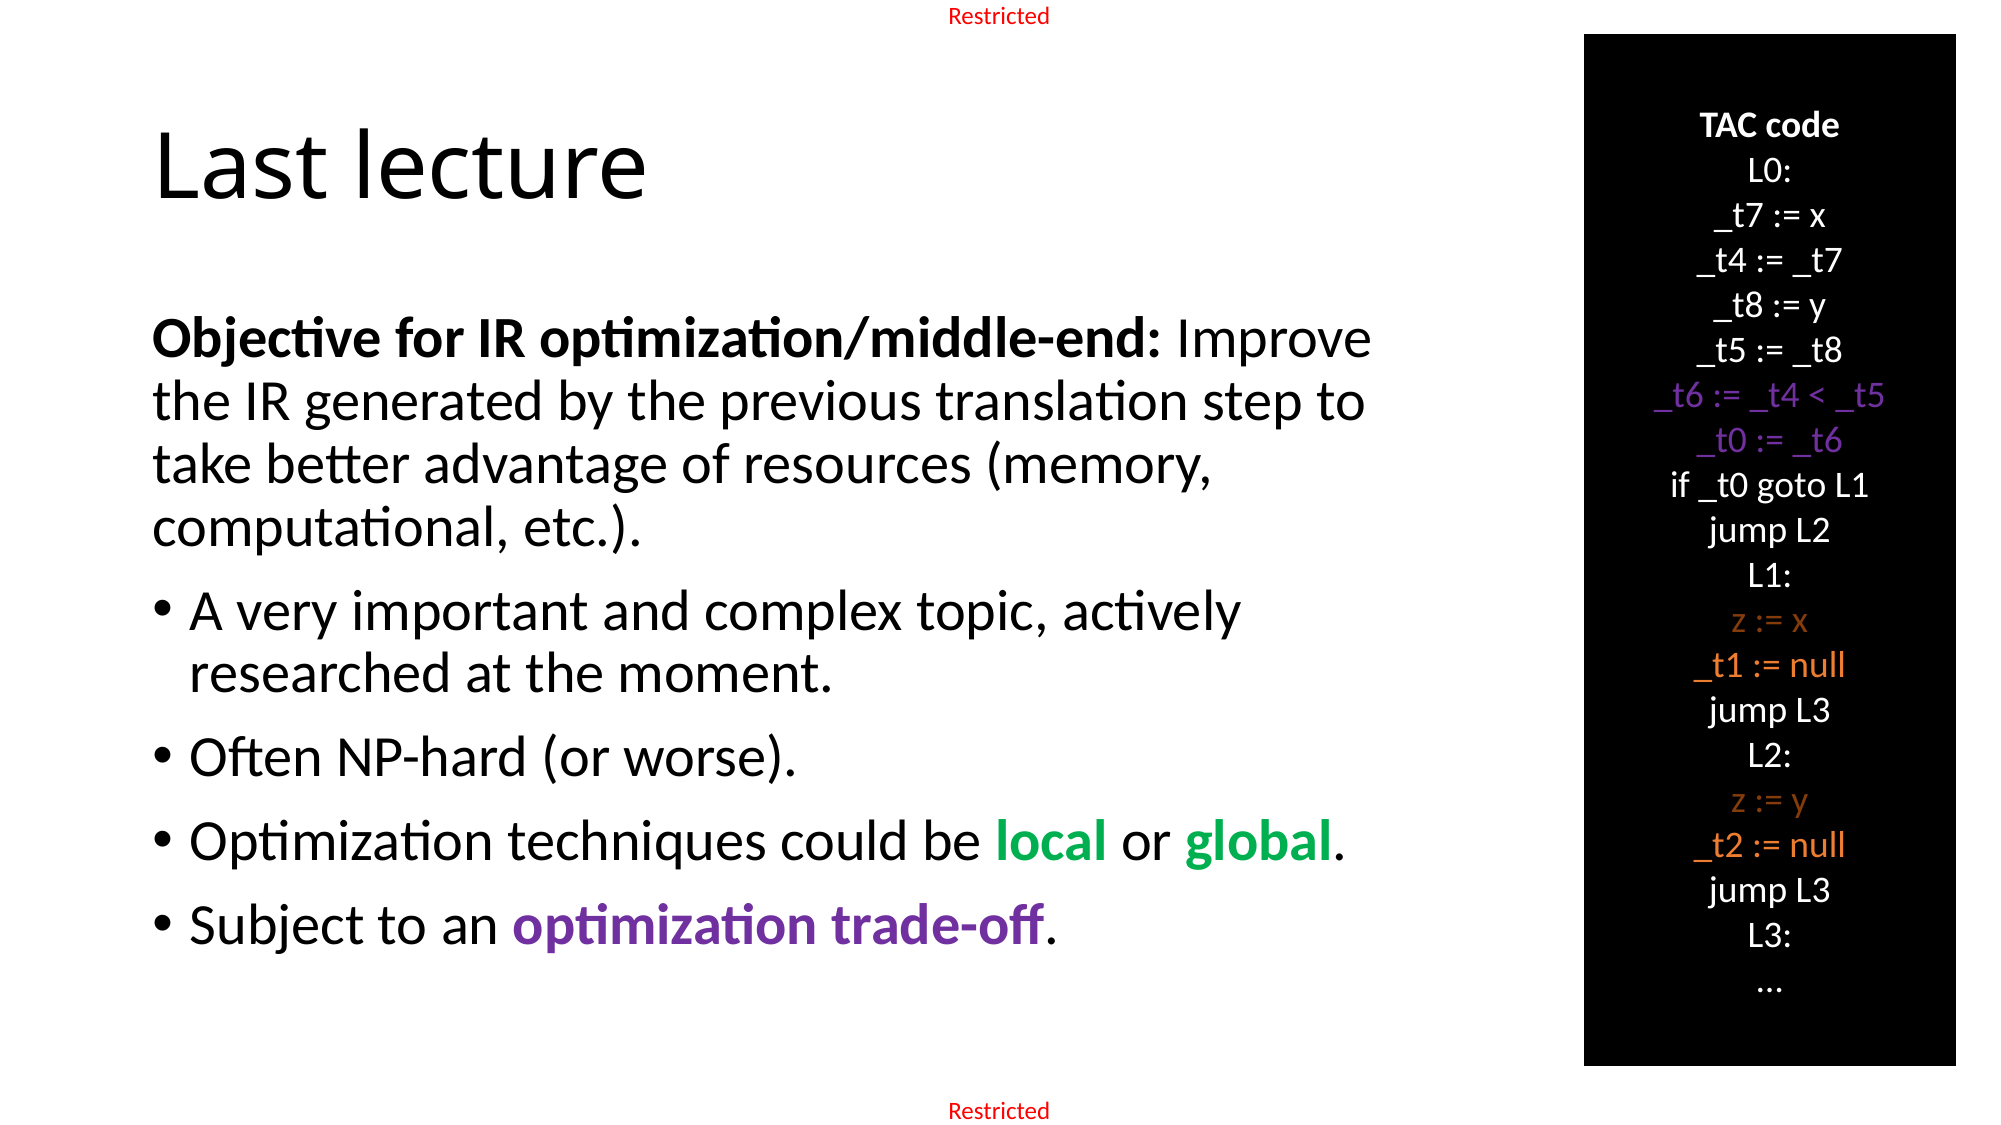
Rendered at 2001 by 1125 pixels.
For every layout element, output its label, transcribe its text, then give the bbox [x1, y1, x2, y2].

text_box TAC code L0: _t7 := x _t4 := _t7 _t8 := y _t5 := _t8 _t6 := _t4 < _t5 _t0 := _t6 if _t0 goto L1 jump L2 L1: z := x _t1 := null jump L3 L2: z := y _t2 := null jump L3 L3: … [1584, 34, 1956, 1066]
list Objective for IR optimization/middle-end: Improve the IR generated by the previous translation step to take better advantage of resources (memory, computational, etc.). A very important and complex topic, actively researched at the moment. Often NP-hard (or worse). Optimization techniques could be local or global. Subject to an optimization trade-off. [137, 299, 1427, 1125]
title Last lecture [137, 59, 1584, 278]
